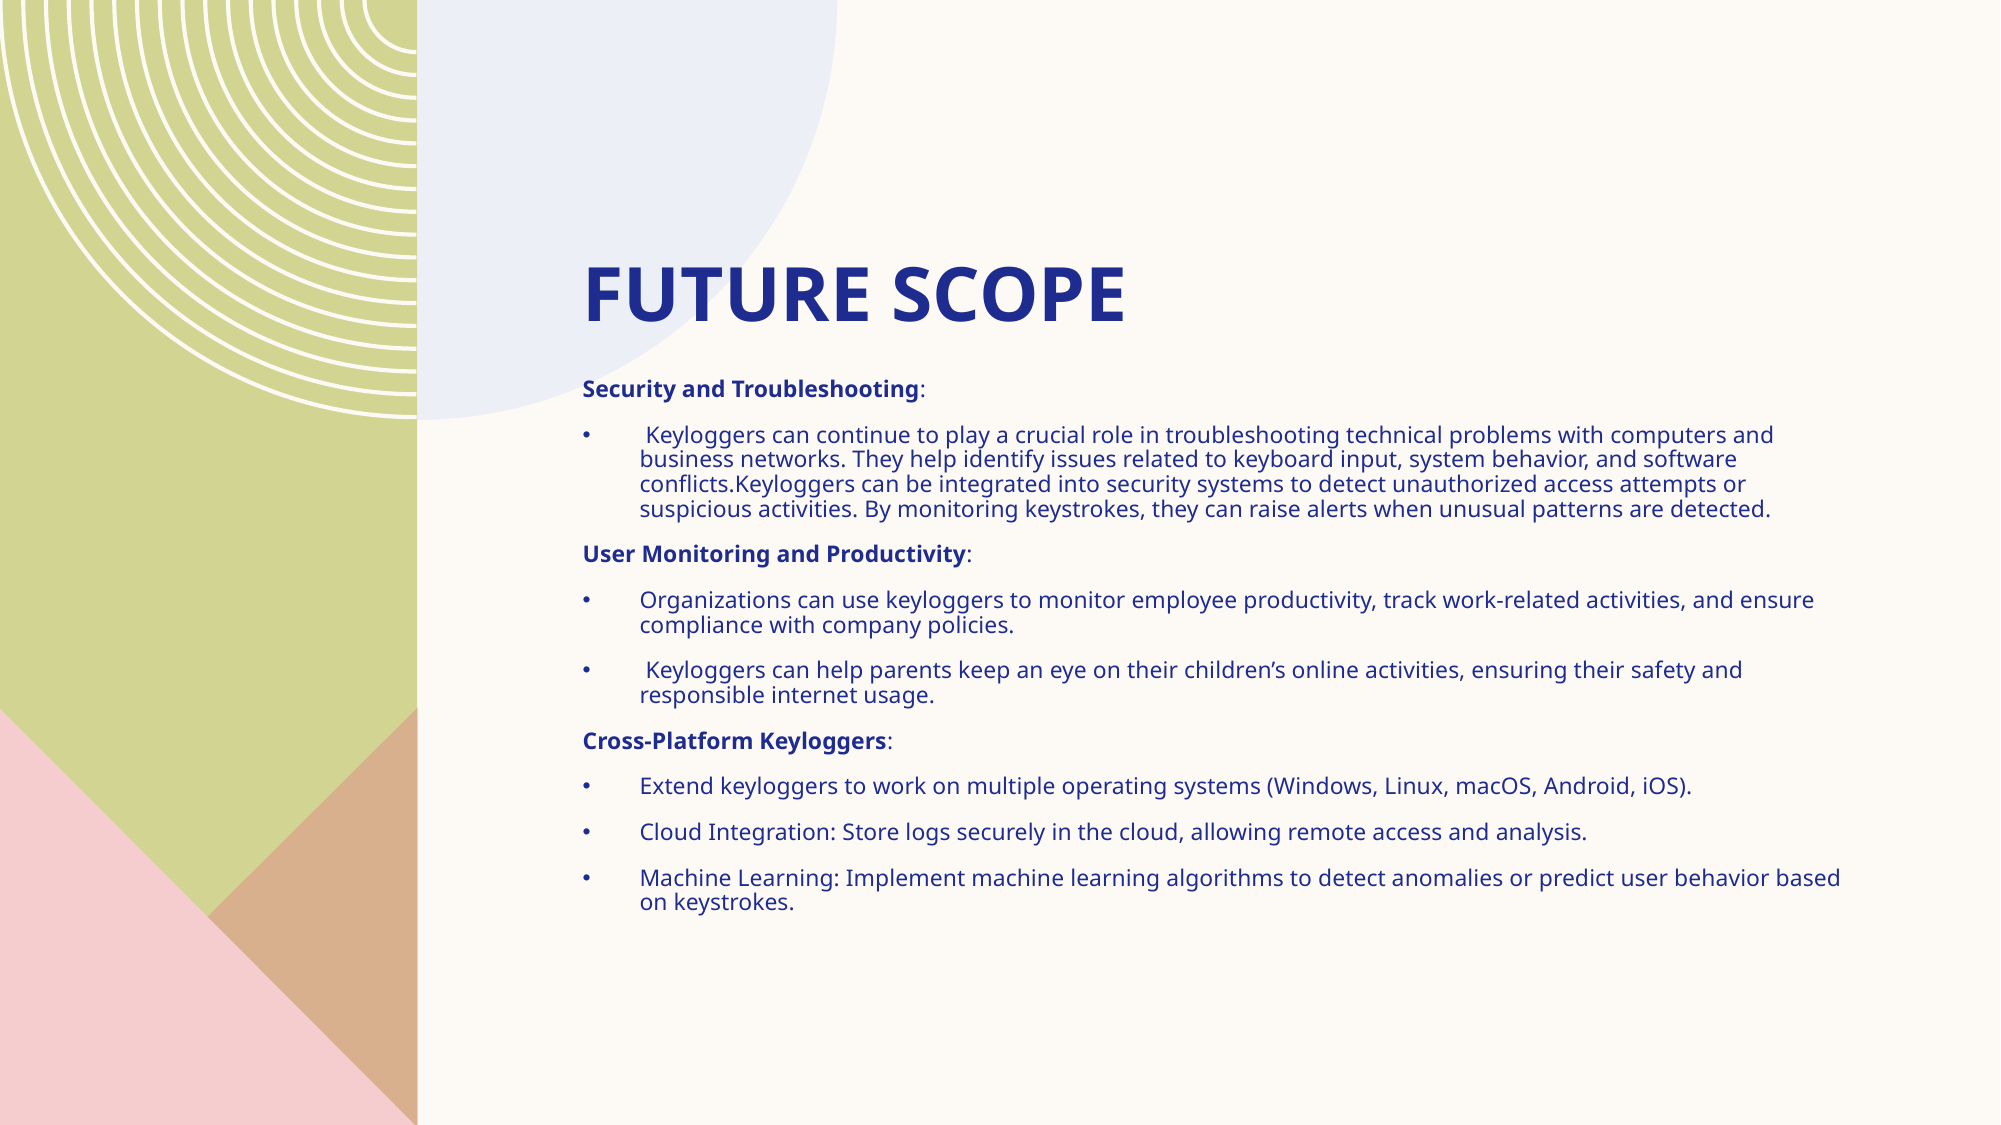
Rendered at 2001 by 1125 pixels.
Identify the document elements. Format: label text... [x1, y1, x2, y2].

list Security and Troubleshooting: Keyloggers can continue to play a crucial role in troubleshooting technical problems with computers and business networks. They help identify issues related to keyboard input, system behavior, and software conflicts.Keyloggers can be integrated into security systems to detect unauthorized access attempts or suspicious activities. By monitoring keystrokes, they can raise alerts when unusual patterns are detected. User Monitoring and Productivity: Organizations can use keyloggers to monitor employee productivity, track work-related activities, and ensure compliance with company policies. Keyloggers can help parents keep an eye on their children’s online activities, ensuring their safety and responsible internet usage. Cross-Platform Keyloggers: Extend keyloggers to work on multiple operating systems (Windows, Linux, macOS, Android, iOS). Cloud Integration: Store logs securely in the cloud, allowing remote access and analysis. Machine Learning: Implement machine learning algorithms to detect anomalies or predict user behavior based on keystrokes. [567, 377, 1875, 952]
title FUTURE SCOPE [567, 173, 1875, 337]
